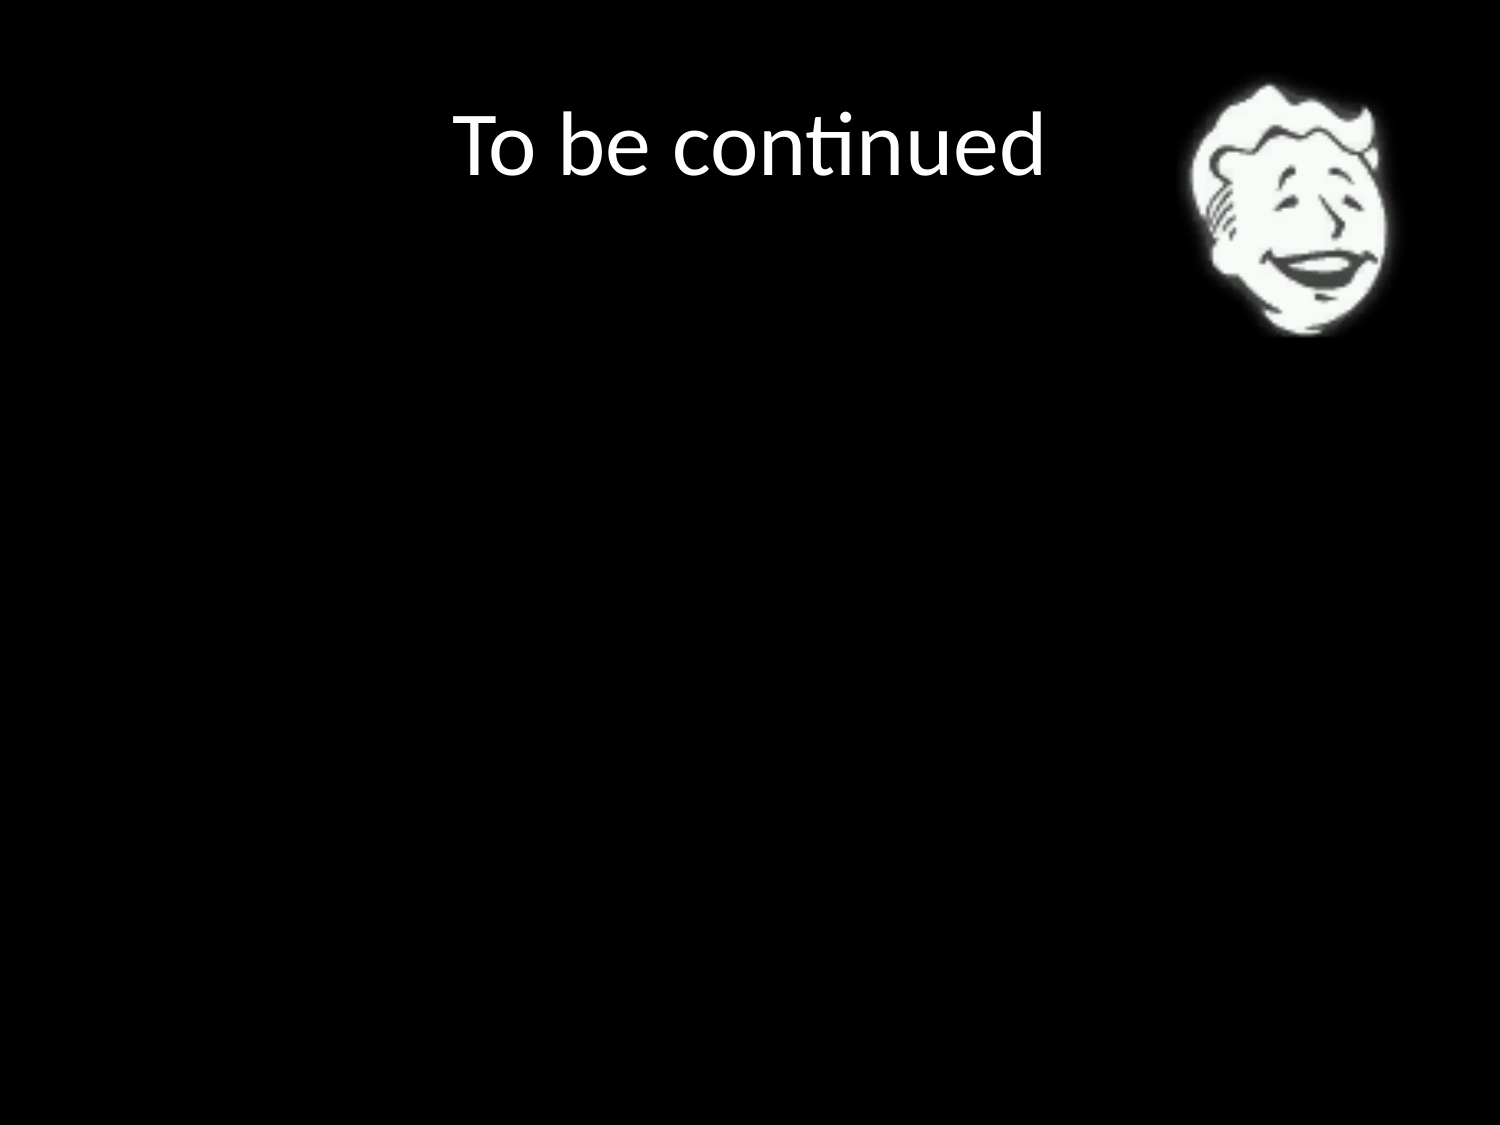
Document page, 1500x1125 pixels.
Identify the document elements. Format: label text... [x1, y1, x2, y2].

picture [1158, 67, 1435, 384]
title To be continued [75, 45, 1425, 233]
